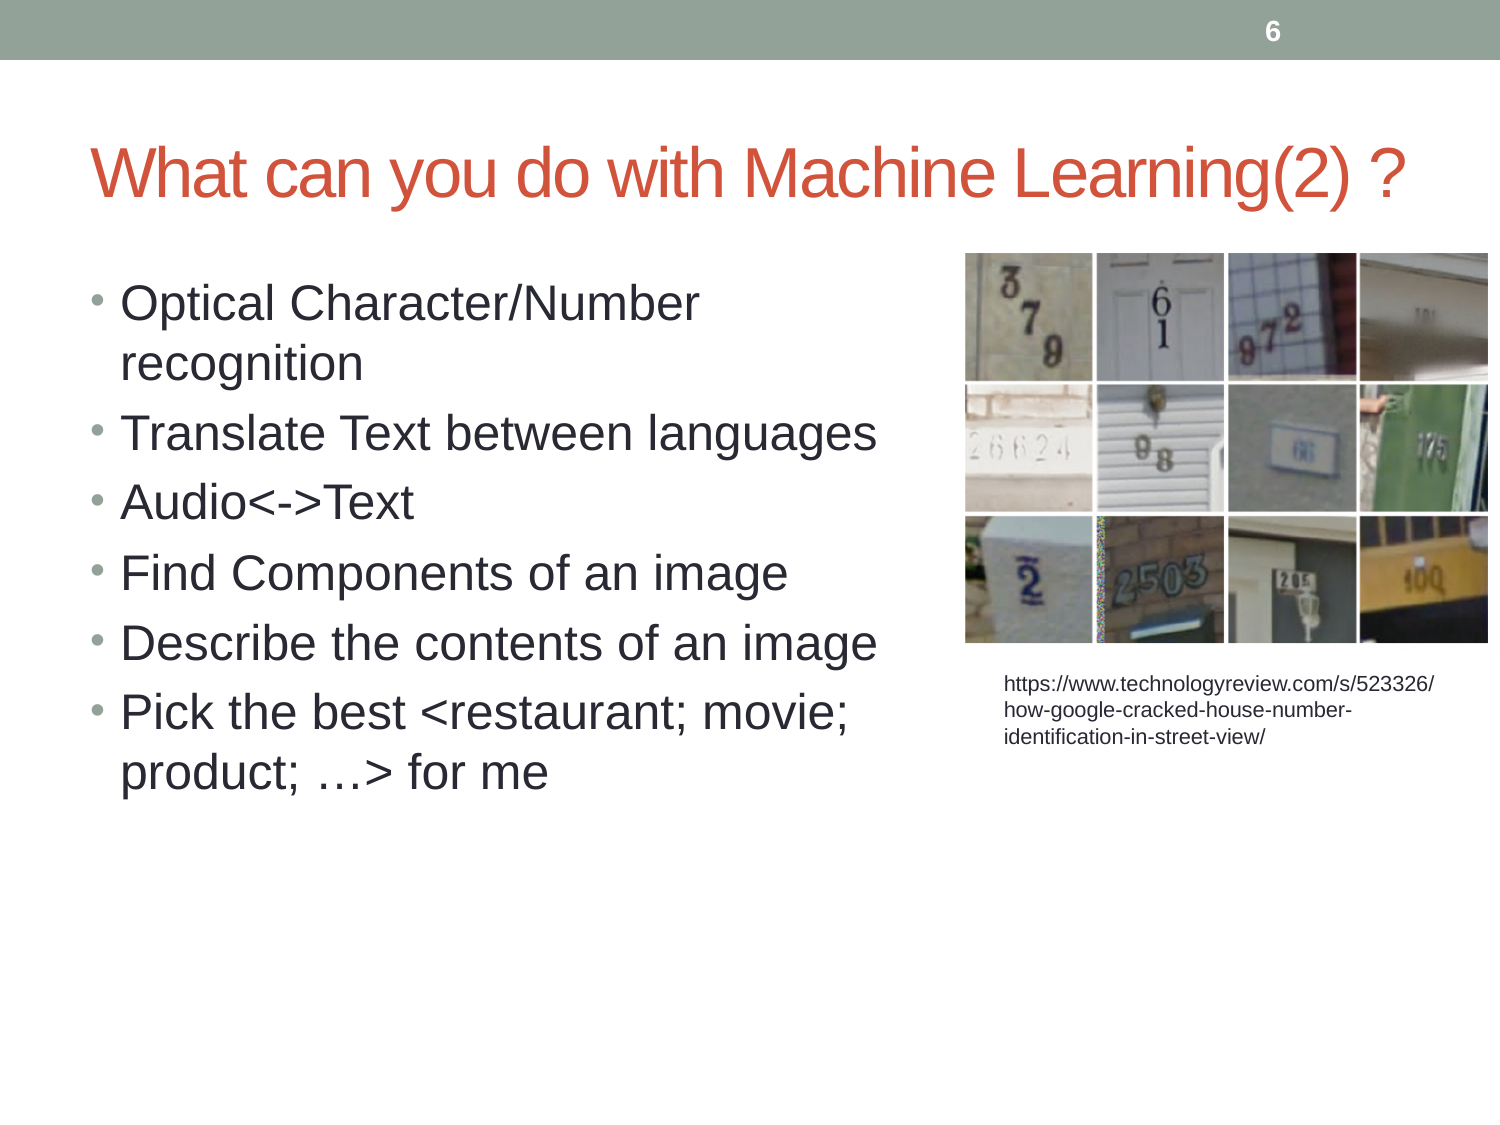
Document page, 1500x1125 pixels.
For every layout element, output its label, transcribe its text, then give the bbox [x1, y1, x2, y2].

picture [957, 239, 1500, 652]
text_box https://www.technologyreview.com/s/523326/how-google-cracked-house-number-identification-in-street-view/ [989, 662, 1468, 756]
slide_number 6 [1250, 3, 1425, 57]
title What can you do with Machine Learning(2) ? [75, 87, 1425, 250]
list Optical Character/Number recognition Translate Text between languages Audio<->Text Find Components of an image Describe the contents of an image Pick the best <restaurant; movie; product; …> for me [75, 262, 944, 1063]
